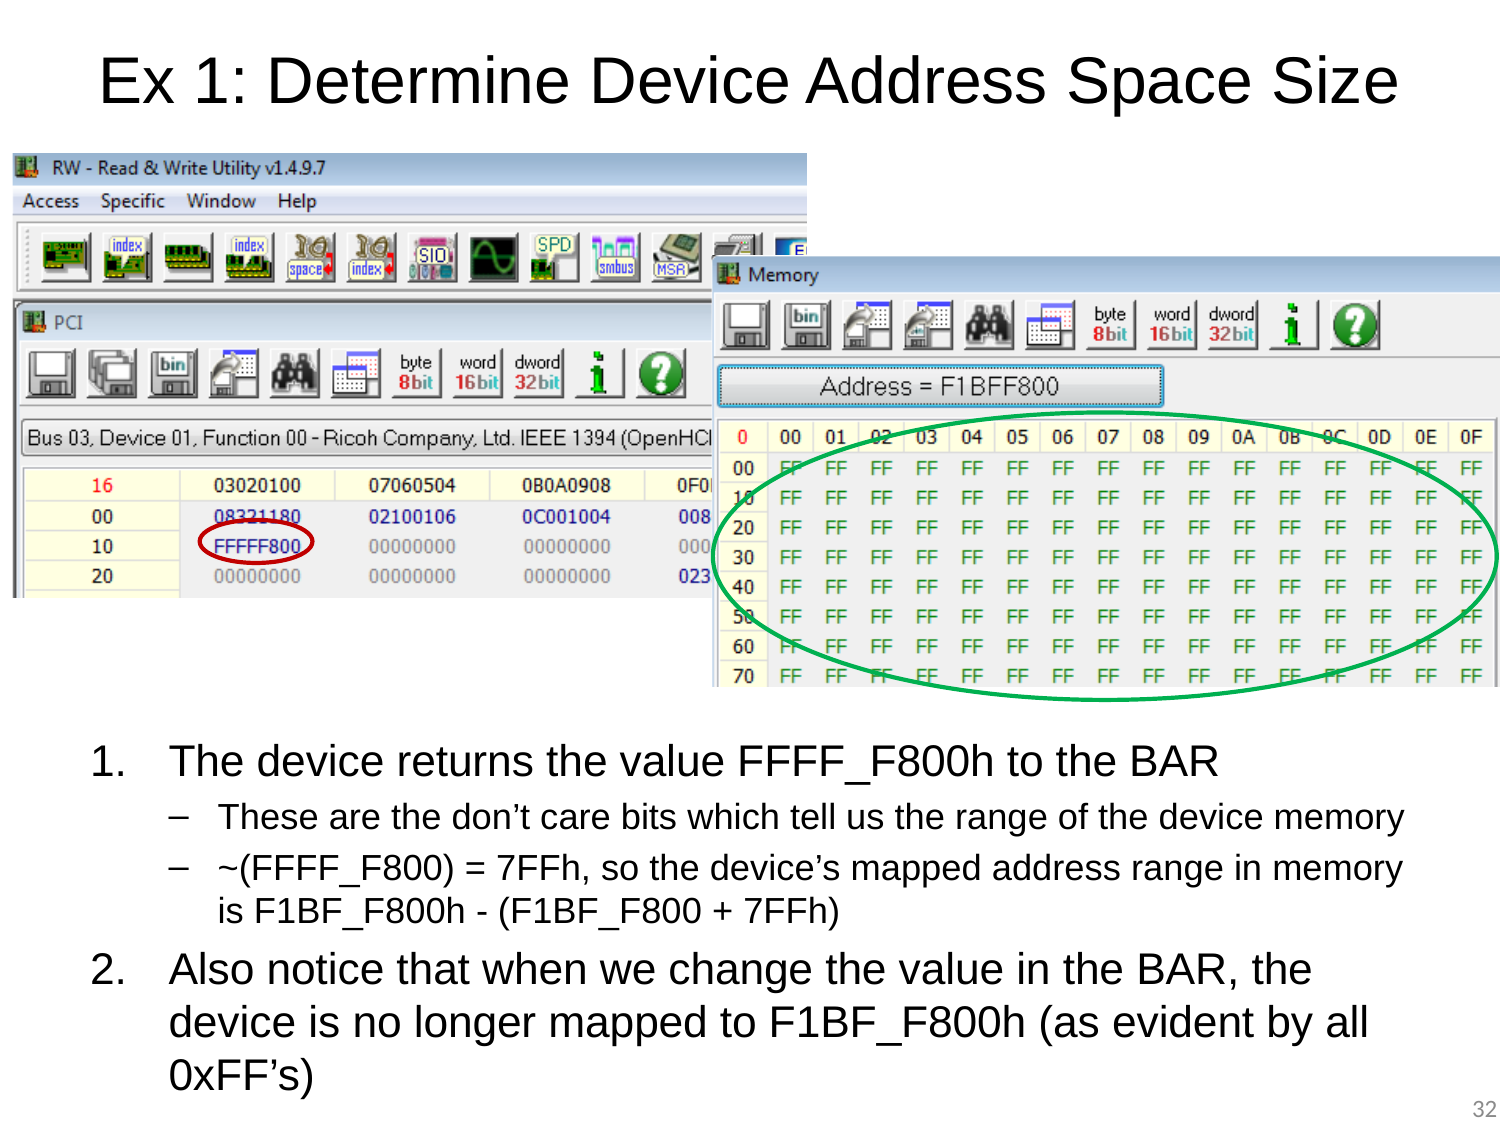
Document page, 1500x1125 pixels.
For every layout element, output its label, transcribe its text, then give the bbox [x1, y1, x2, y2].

picture [12, 153, 1500, 687]
list The device returns the value FFFF_F800h to the BAR These are the don’t care bits which tell us the range of the device memory ~(FFFF_F800) = 7FFh, so the device’s mapped address range in memory is F1BF_F800h - (F1BF_F800 + 7FFh) Also notice that when we change the value in the BAR, the device is no longer mapped to F1BF_F800h (as evident by all 0xFF’s) [75, 725, 1425, 1125]
slide_number 32 [1162, 1077, 1500, 1125]
text_box [975, 694, 1235, 703]
title Ex 1: Determine Device Address Space Size [75, 0, 1425, 155]
